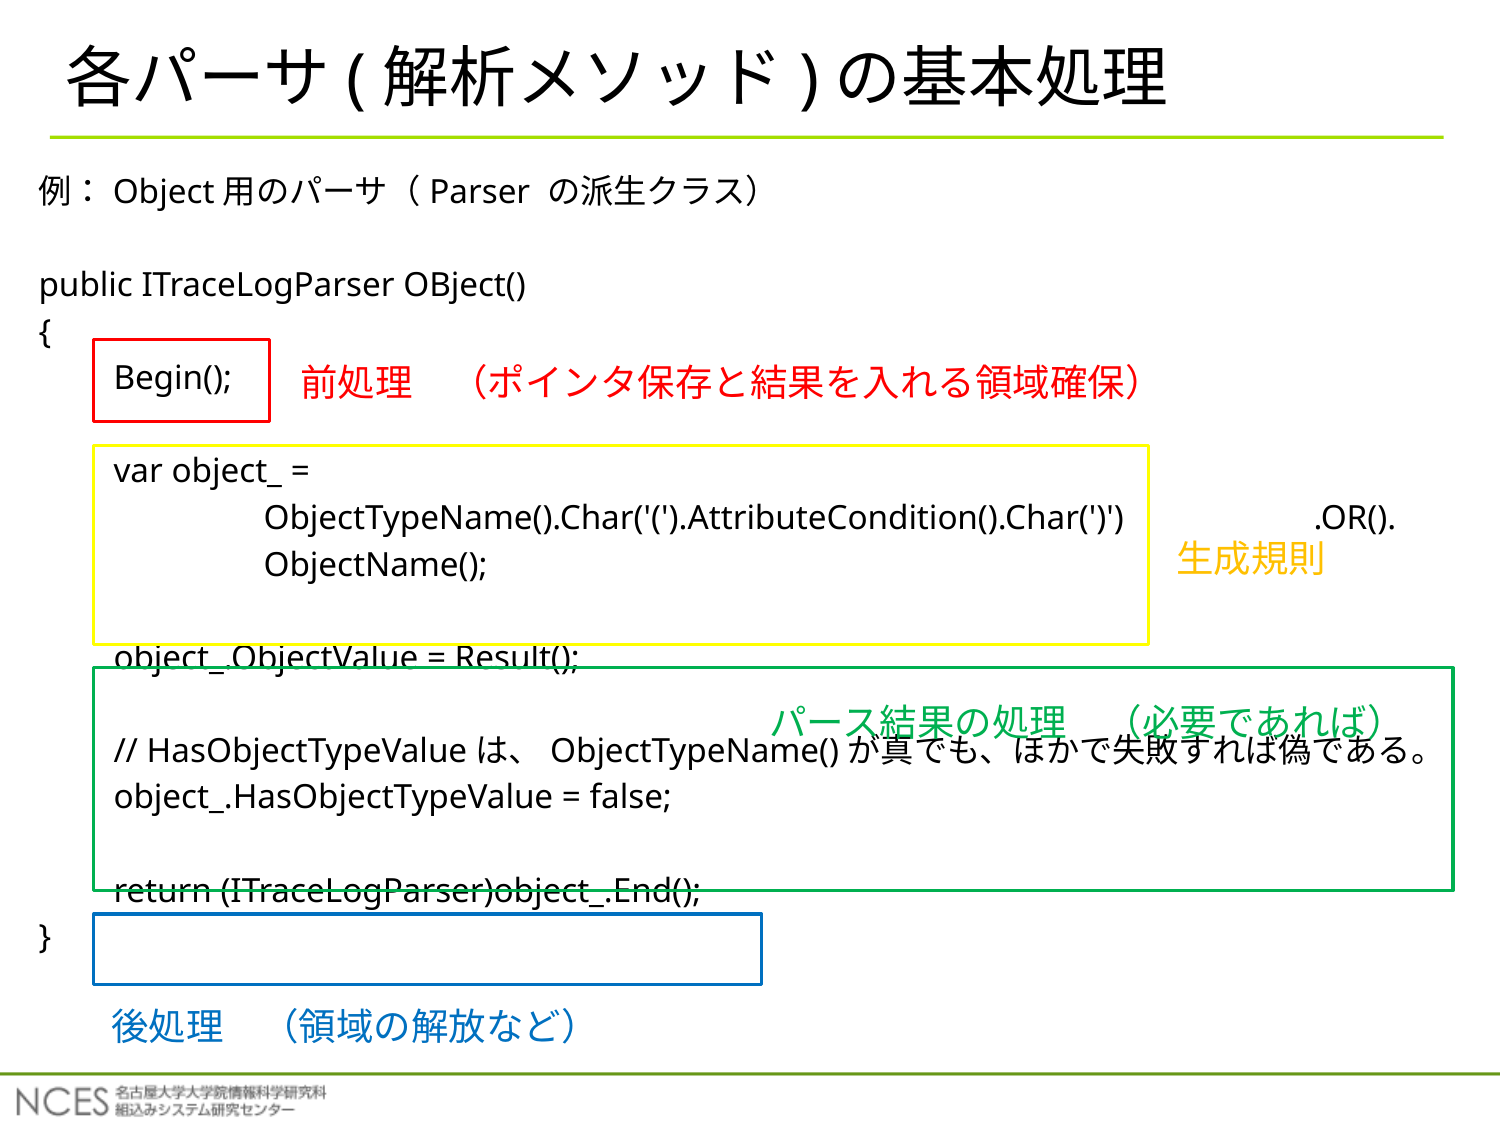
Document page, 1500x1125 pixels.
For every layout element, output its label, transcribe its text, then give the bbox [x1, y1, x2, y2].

text_box パース結果の処理 （必要であれば） [754, 691, 1420, 752]
title 各パーサ(解析メソッド)の基本処理 [49, 37, 1438, 113]
text_box [93, 667, 1454, 891]
text_box [93, 339, 270, 422]
picture [0, 1071, 1500, 1125]
text_box 後処理 （領域の解放など） [96, 996, 614, 1056]
text_box [93, 445, 1149, 645]
text_box [93, 914, 762, 985]
list 例：Object用のパーサ（Parser の派生クラス） public ITraceLogParser OBject() { Begin(); var object_ = ObjectTypeName().Char('(').AttributeCondition().Char(')') .OR(). ObjectName(); object_.ObjectValue = Result(); // HasObjectTypeValueは、ObjectTypeName()が真でも、ほかで失敗すれば偽である。 object_.HasObjectTypeValue = false; return (ITraceLogParser)object_.End(); } [23, 162, 1466, 1063]
text_box 前処理 （ポインタ保存と結果を入れる領域確保） [285, 351, 1178, 412]
text_box 生成規則 [1161, 527, 1342, 588]
